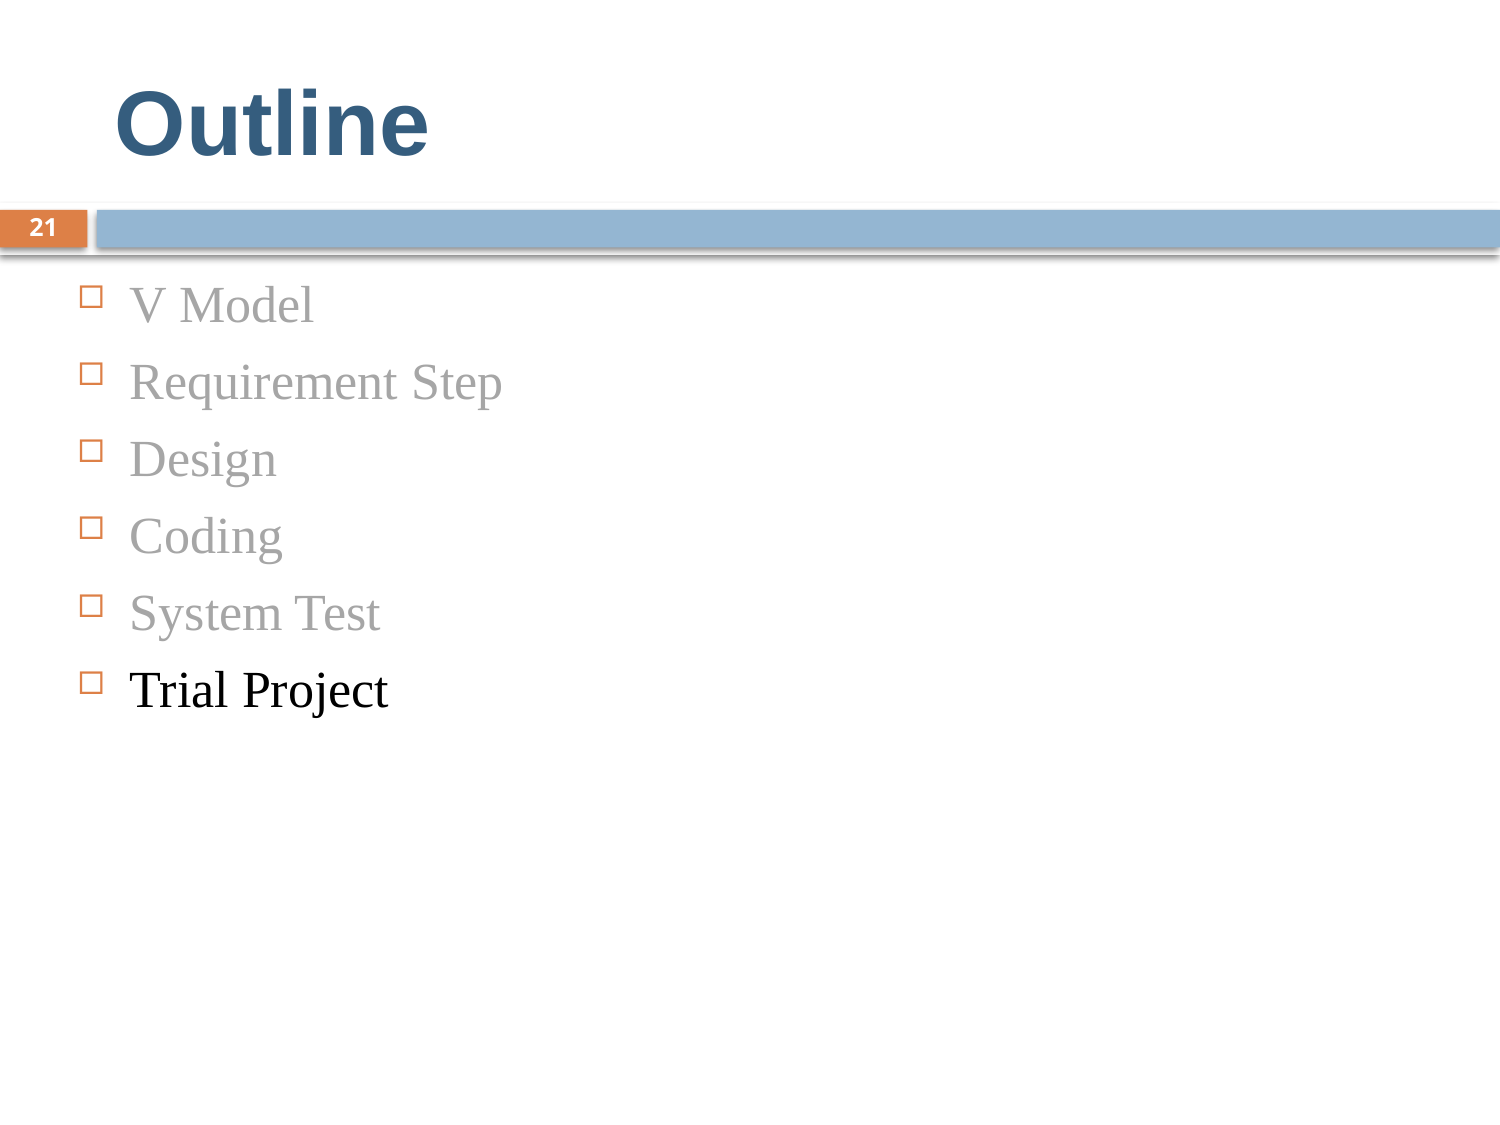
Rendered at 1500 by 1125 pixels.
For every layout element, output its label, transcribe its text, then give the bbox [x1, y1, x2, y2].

slide_number 21 [0, 208, 88, 249]
list V Model Requirement Step Design Coding System Test Trial Project [62, 262, 1438, 963]
title Outline [99, 37, 1438, 200]
